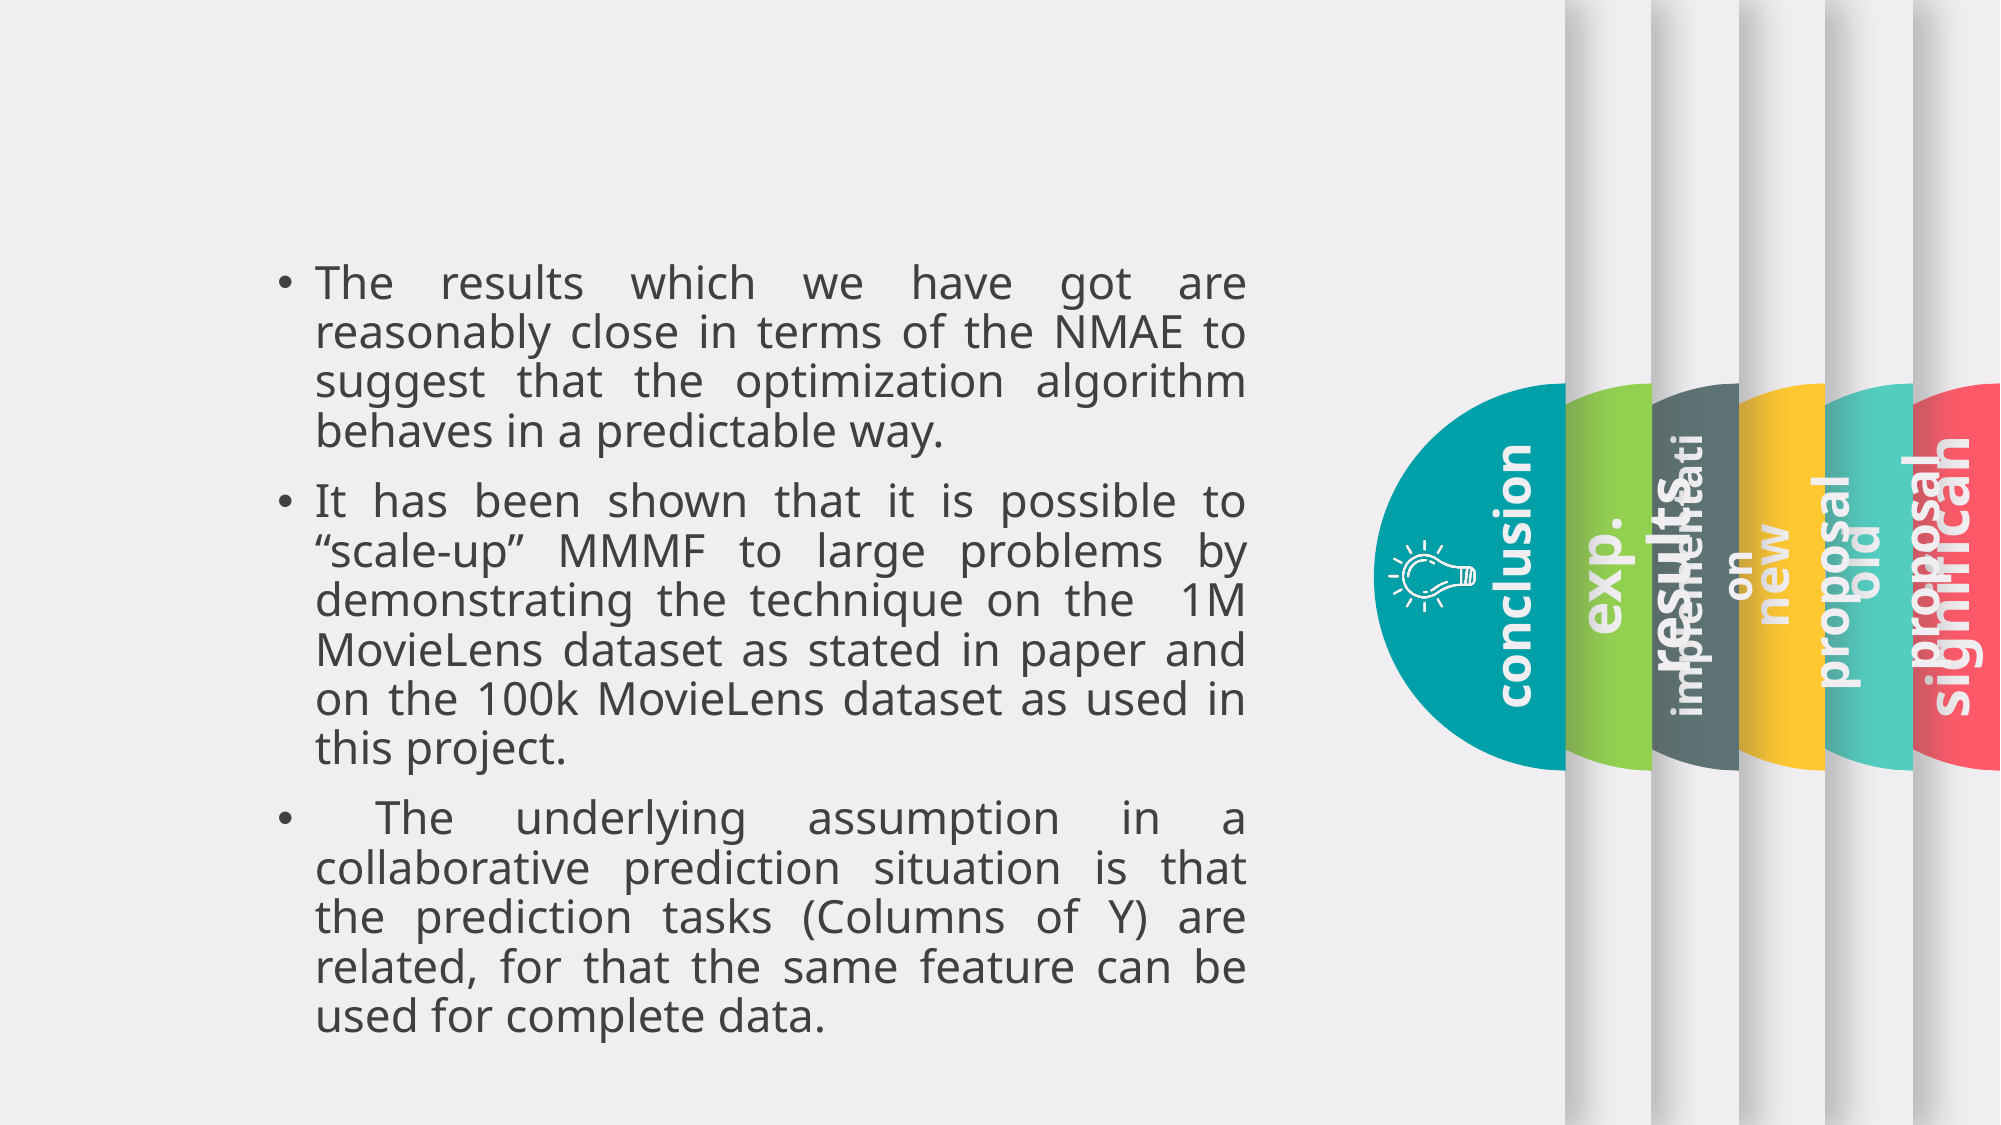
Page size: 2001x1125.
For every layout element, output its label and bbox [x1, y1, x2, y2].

text_box [1739, 0, 1825, 1125]
text_box [1566, 0, 1653, 1125]
text_box [1653, 0, 1739, 1125]
text_box [1825, 0, 1913, 1125]
text_box [1913, 0, 2000, 1125]
text_box [0, 0, 1566, 1125]
